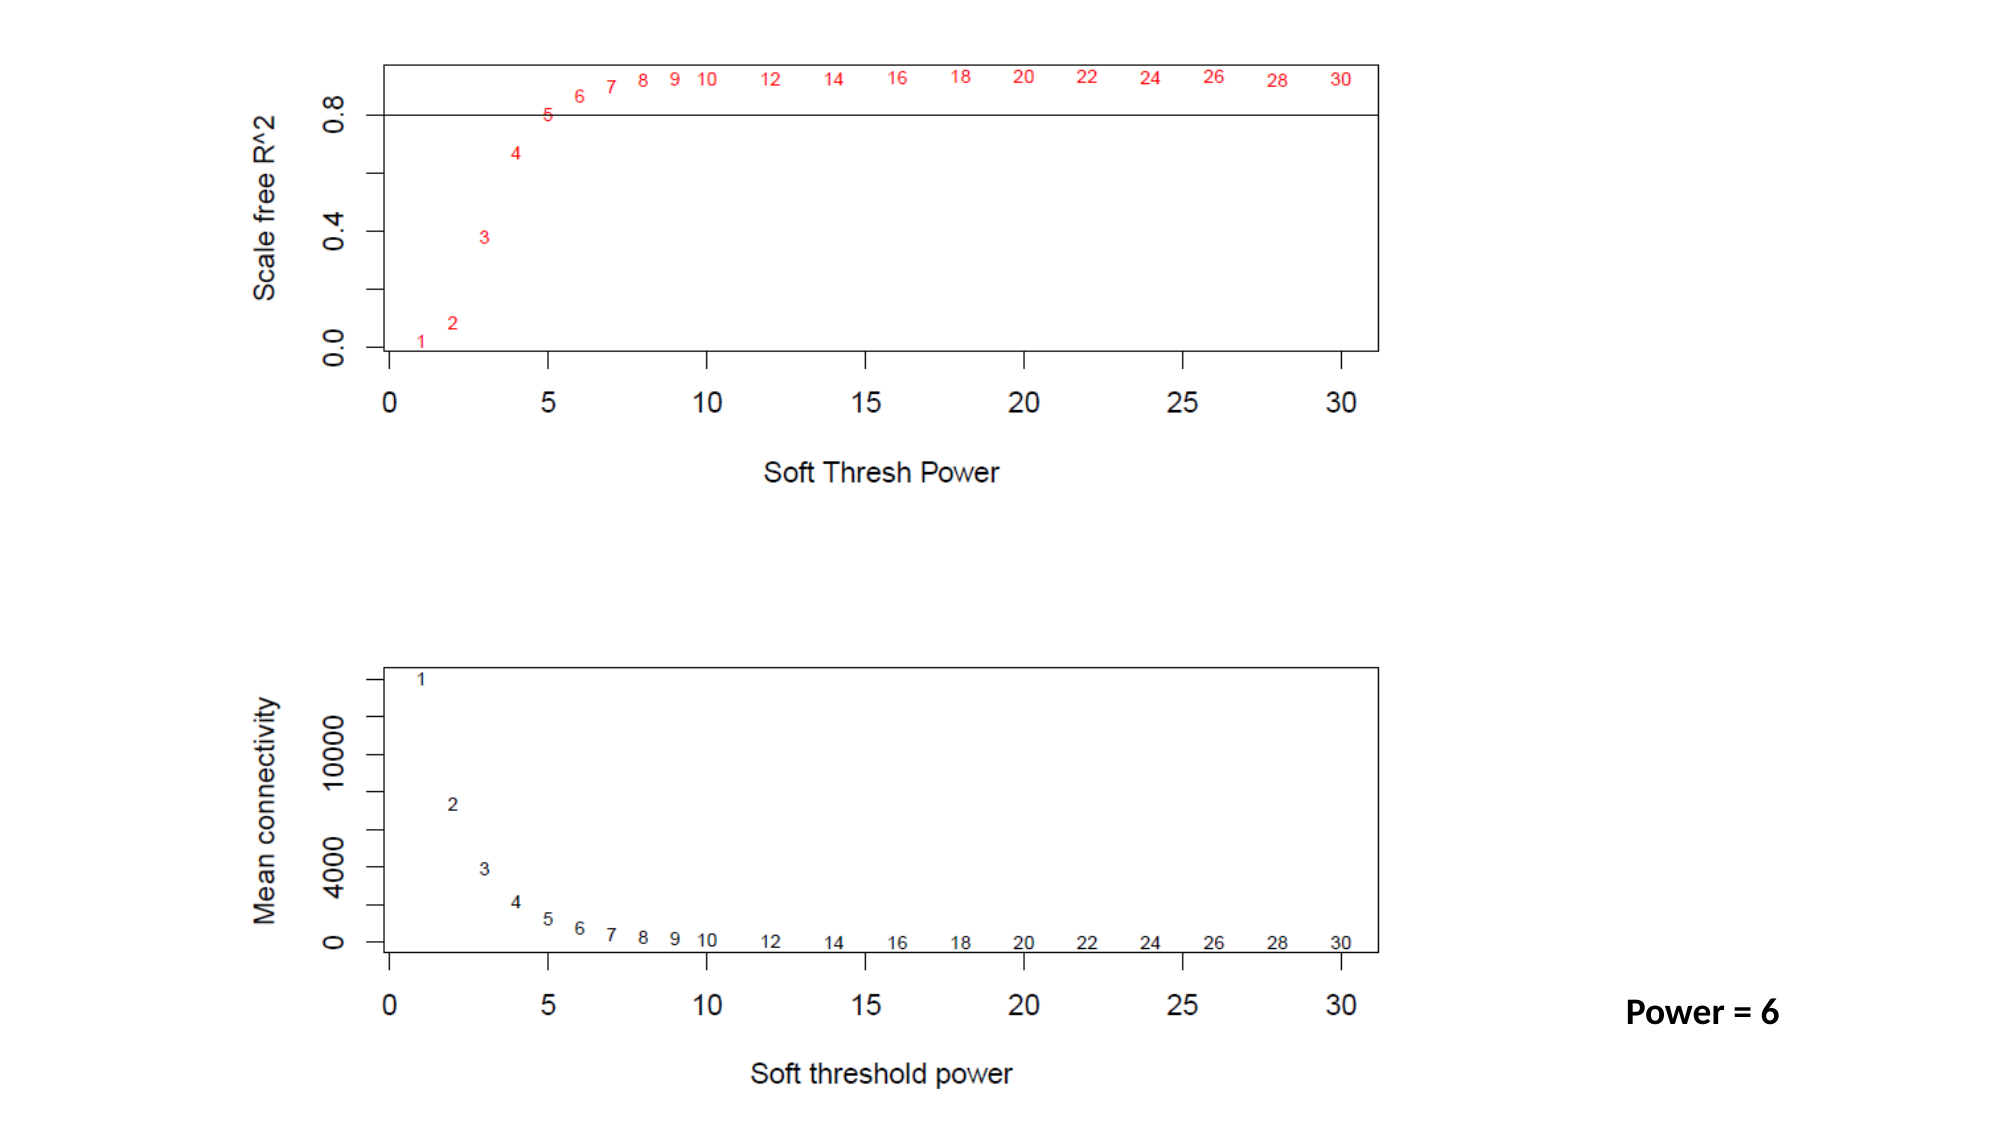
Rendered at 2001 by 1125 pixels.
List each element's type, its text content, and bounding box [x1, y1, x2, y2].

picture [246, 29, 1409, 1095]
text_box Power = 6 [1611, 979, 1795, 1040]
